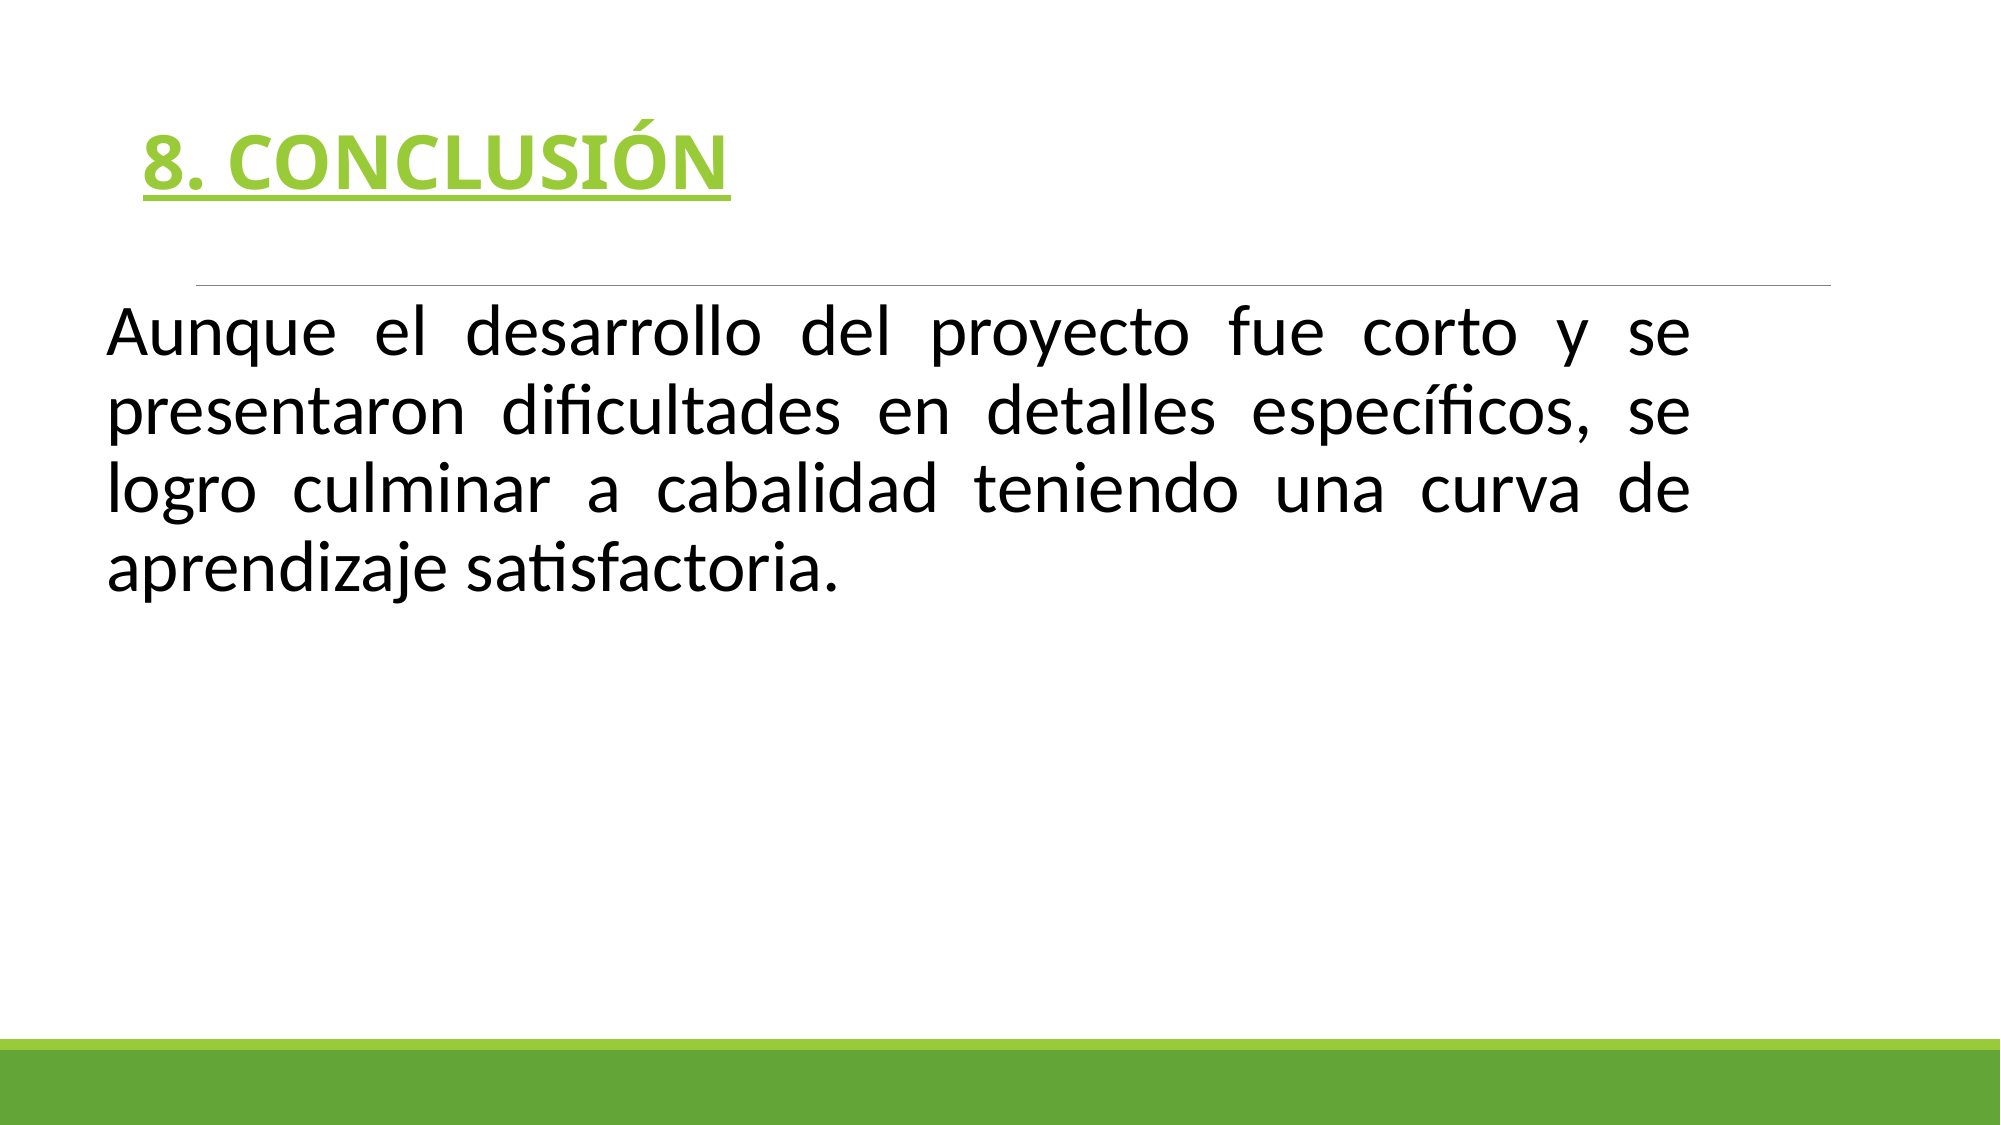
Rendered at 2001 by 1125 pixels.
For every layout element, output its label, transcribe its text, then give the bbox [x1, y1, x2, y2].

text_box 8. CONCLUSIÓN [127, 107, 1239, 212]
list Aunque el desarrollo del proyecto fue corto y se presentaron dificultades en detalles específicos, se logro culminar a cabalidad teniendo una curva de aprendizaje satisfactoria. [106, 285, 1694, 812]
